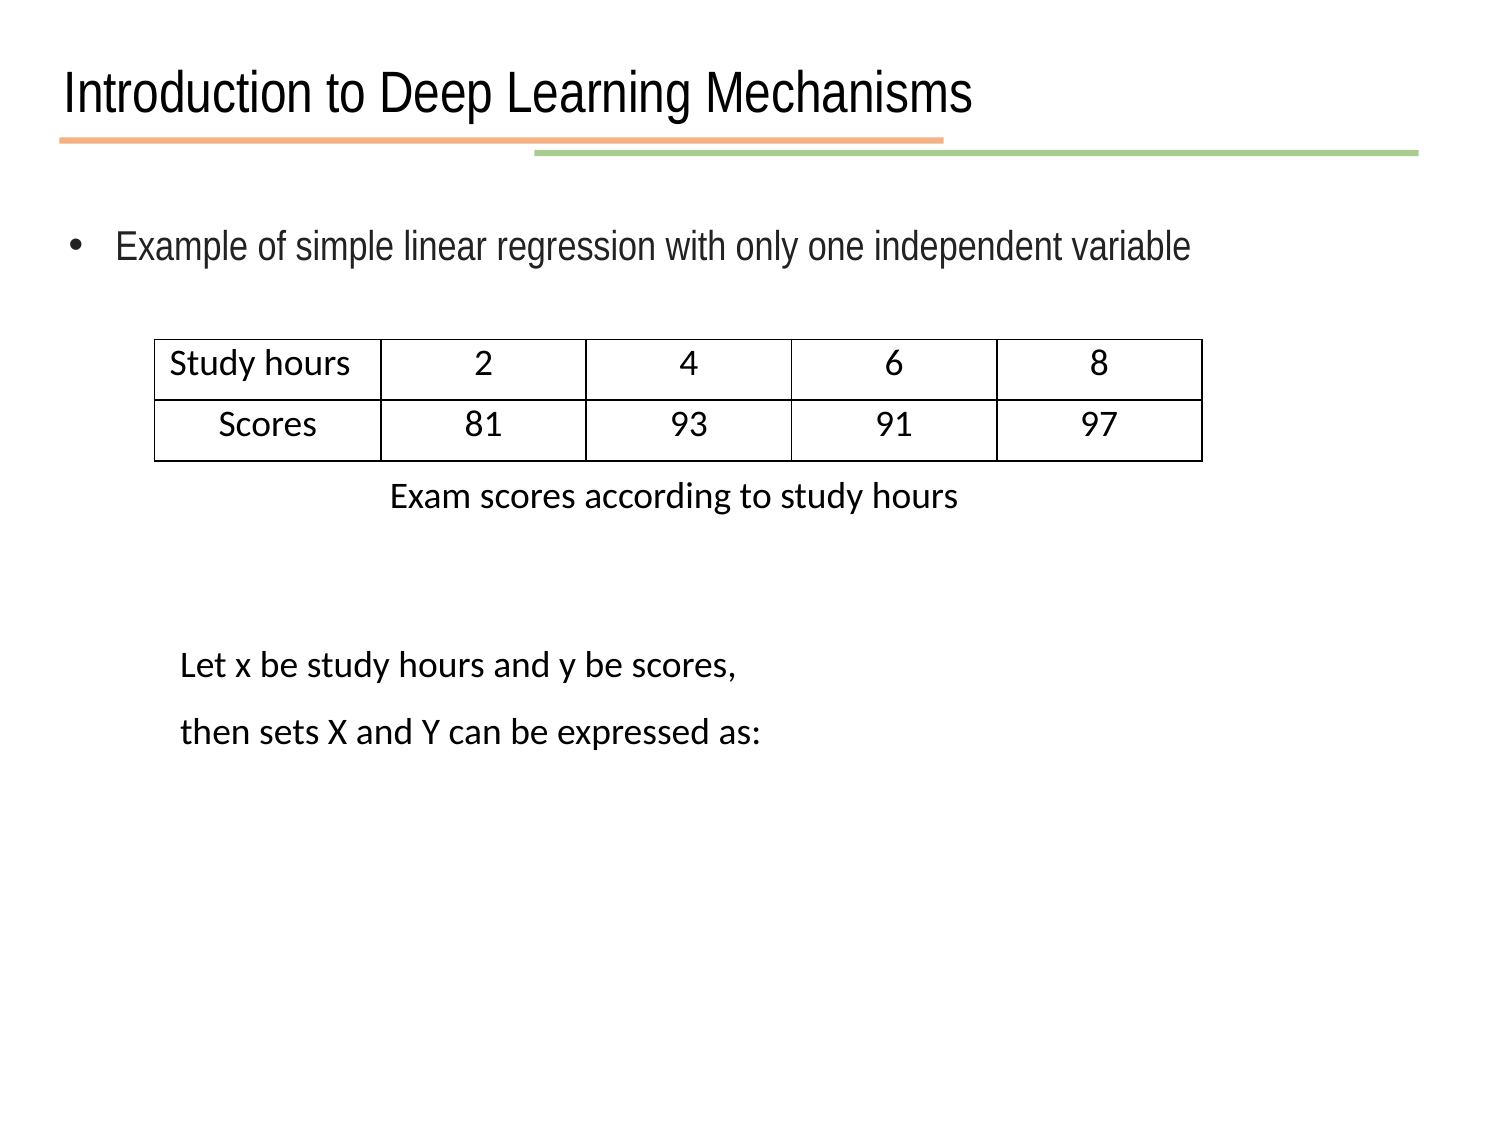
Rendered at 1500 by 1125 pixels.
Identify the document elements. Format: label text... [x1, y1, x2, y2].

text_box Introduction to Deep Learning Mechanisms [49, 11, 1451, 132]
table_cell 97 [998, 401, 1201, 460]
text_box Example of simple linear regression with only one independent variable [53, 186, 1406, 345]
table_header 8 [998, 340, 1201, 399]
table_cell Scores [155, 401, 380, 460]
table_header 2 [382, 340, 585, 399]
table_header 6 [792, 340, 996, 399]
table_cell 93 [587, 401, 791, 460]
table_cell 81 [382, 401, 585, 460]
table_header 4 [587, 340, 791, 399]
table_header Study hours [155, 340, 380, 399]
table_cell 91 [792, 401, 996, 460]
text_box Exam scores according to study hours [374, 464, 1125, 524]
